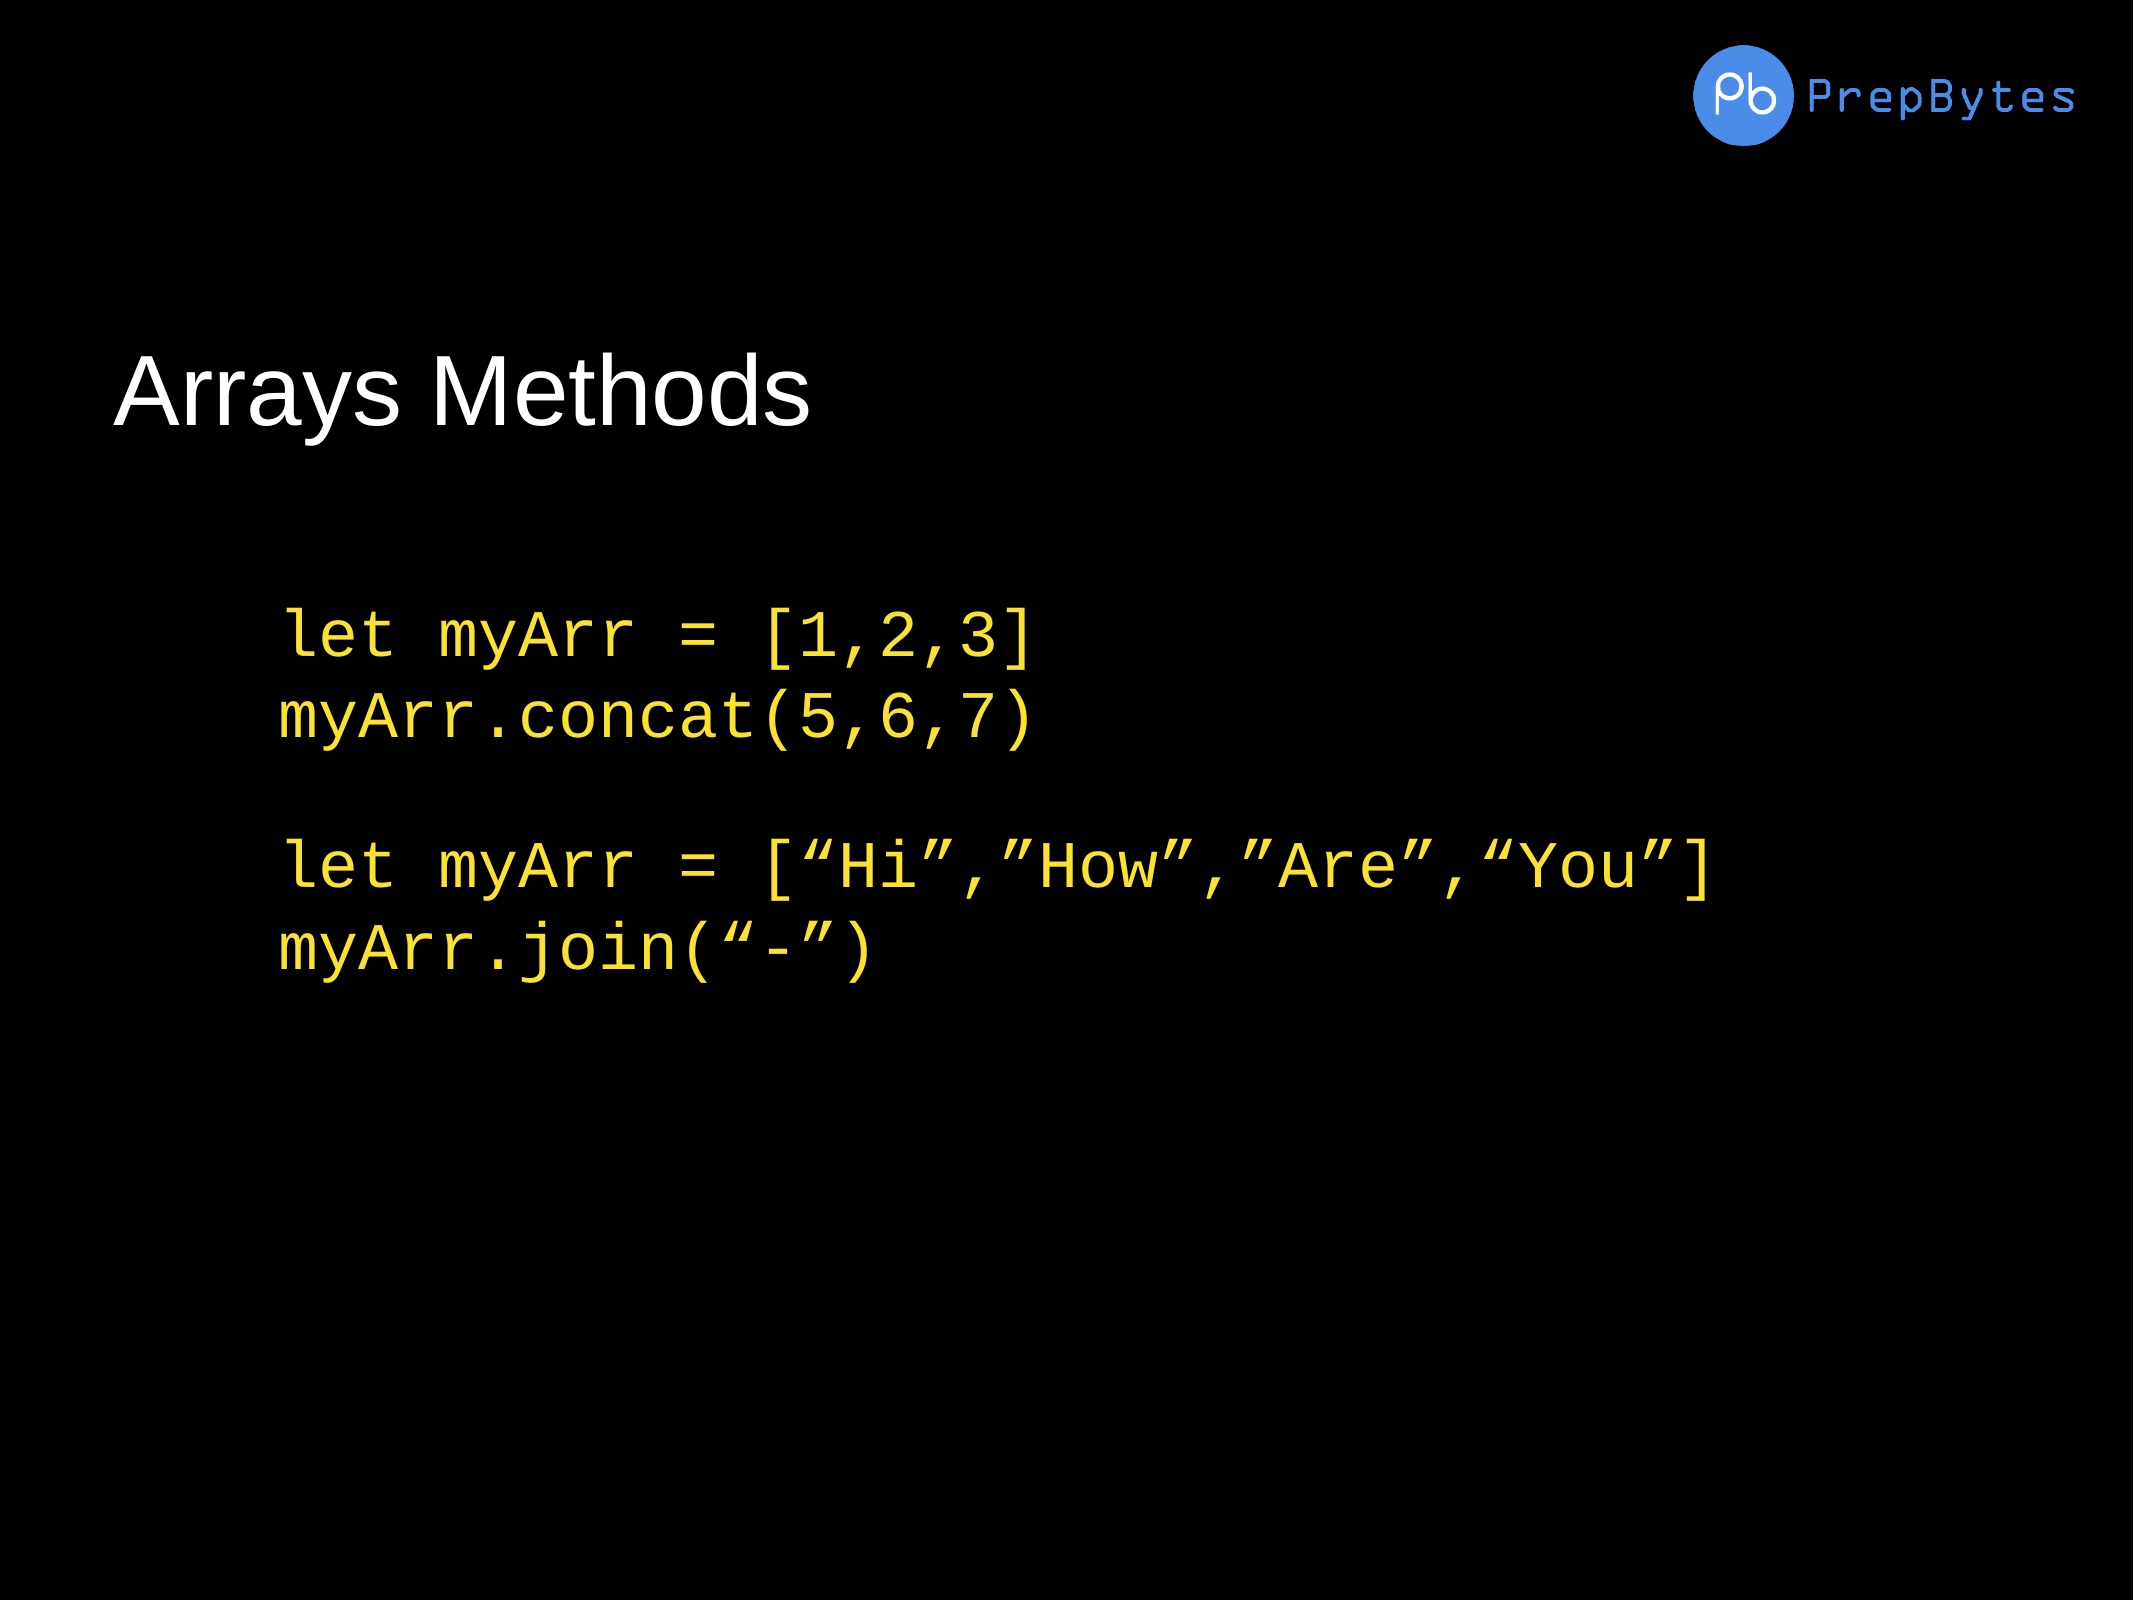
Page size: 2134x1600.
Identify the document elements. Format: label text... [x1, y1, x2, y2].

text_box let myArr = [1,2,3] myArr.concat(5,6,7) [274, 584, 1044, 756]
picture [1692, 44, 2080, 147]
text_box let myArr = [“Hi”,”How”,”Are”,“You”] myArr.join(“-”) [274, 815, 1724, 987]
text_box Arrays Methods [109, 214, 818, 450]
